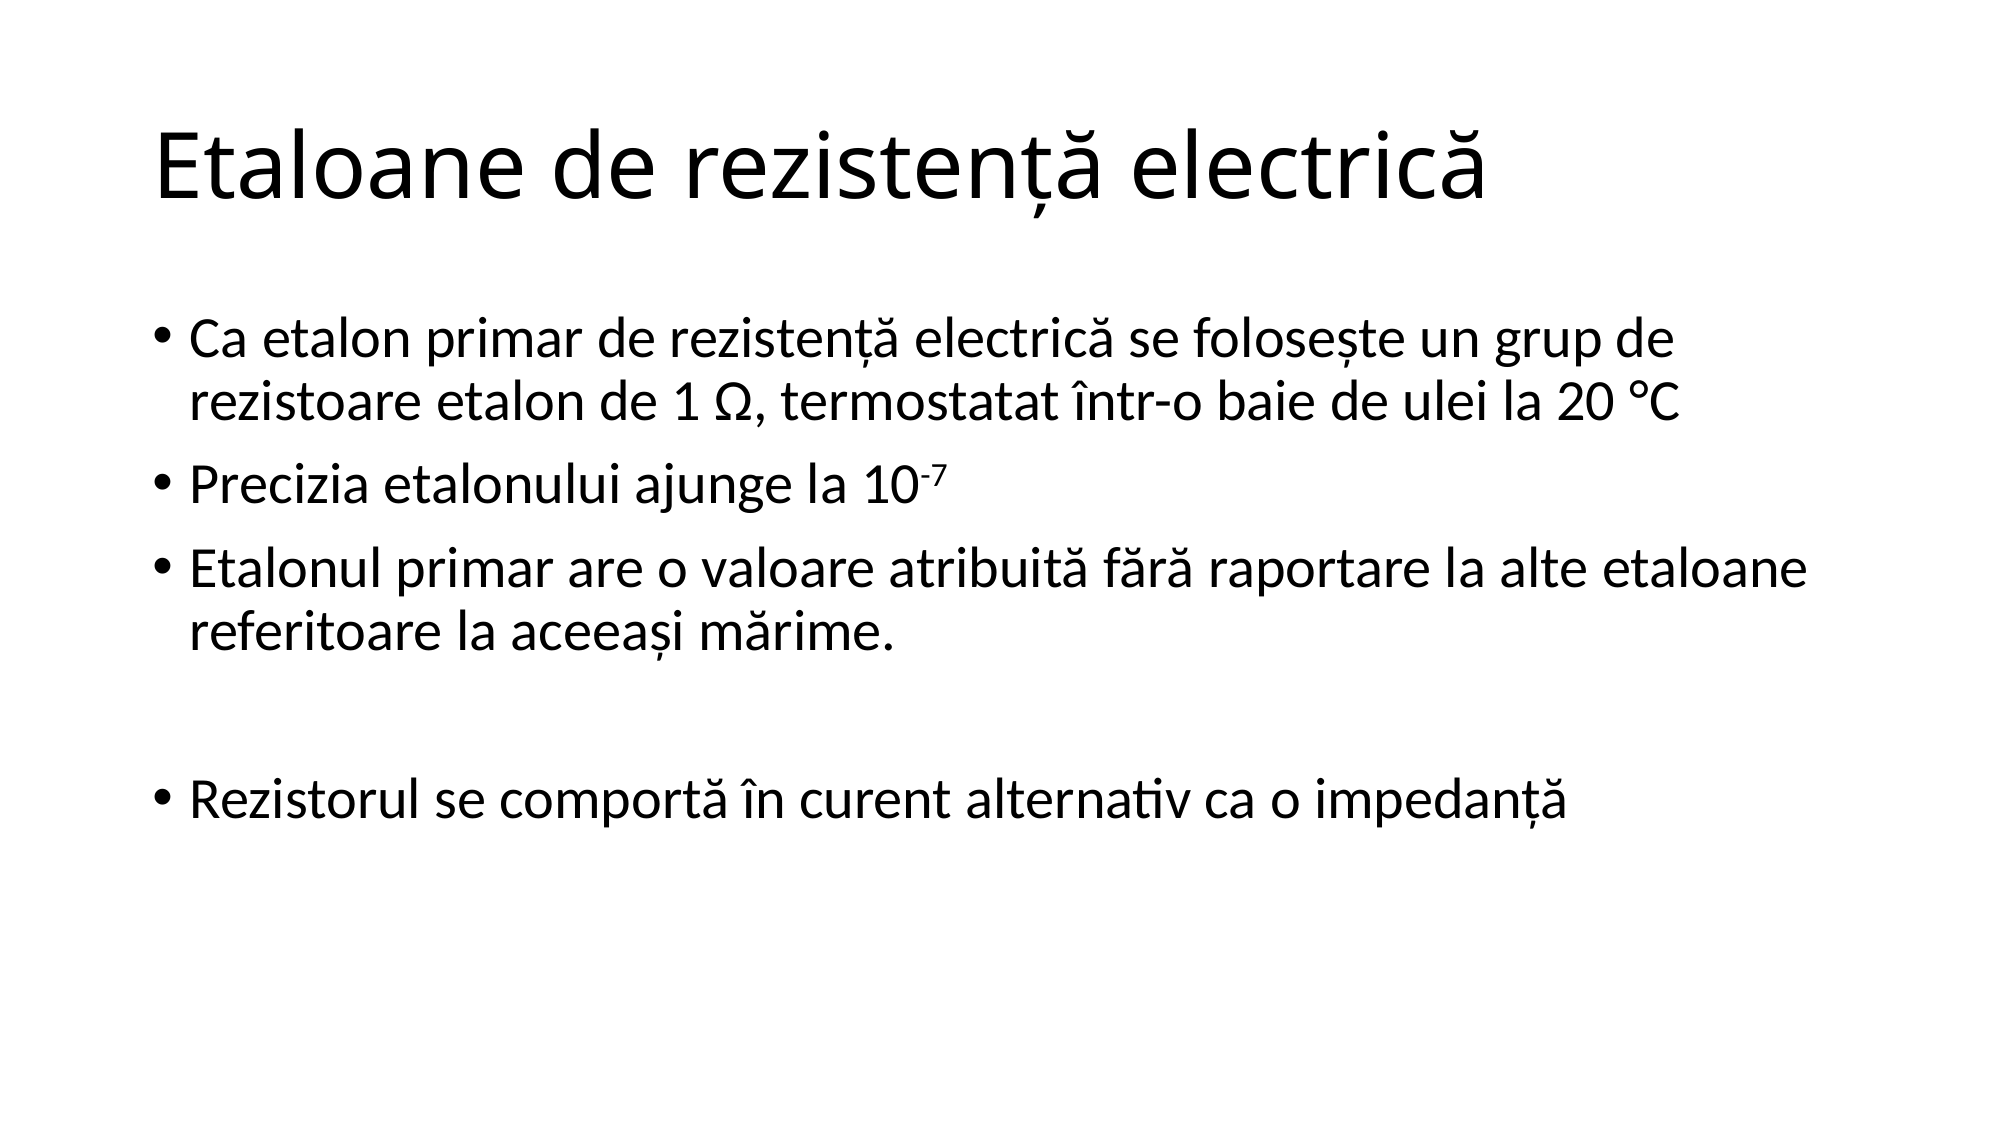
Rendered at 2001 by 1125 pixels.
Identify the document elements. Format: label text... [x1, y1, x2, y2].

list Ca etalon primar de rezistență electrică se folosește un grup de rezistoare etalon de 1 Ω, termostatat într-o baie de ulei la 20 °C Precizia etalonului ajunge la 10-7 Etalonul primar are o valoare atribuită fără raportare la alte etaloane referitoare la aceeași mărime. Rezistorul se comportă în curent alternativ ca o impedanță [137, 299, 1863, 1014]
title Etaloane de rezistență electrică [137, 59, 1863, 278]
